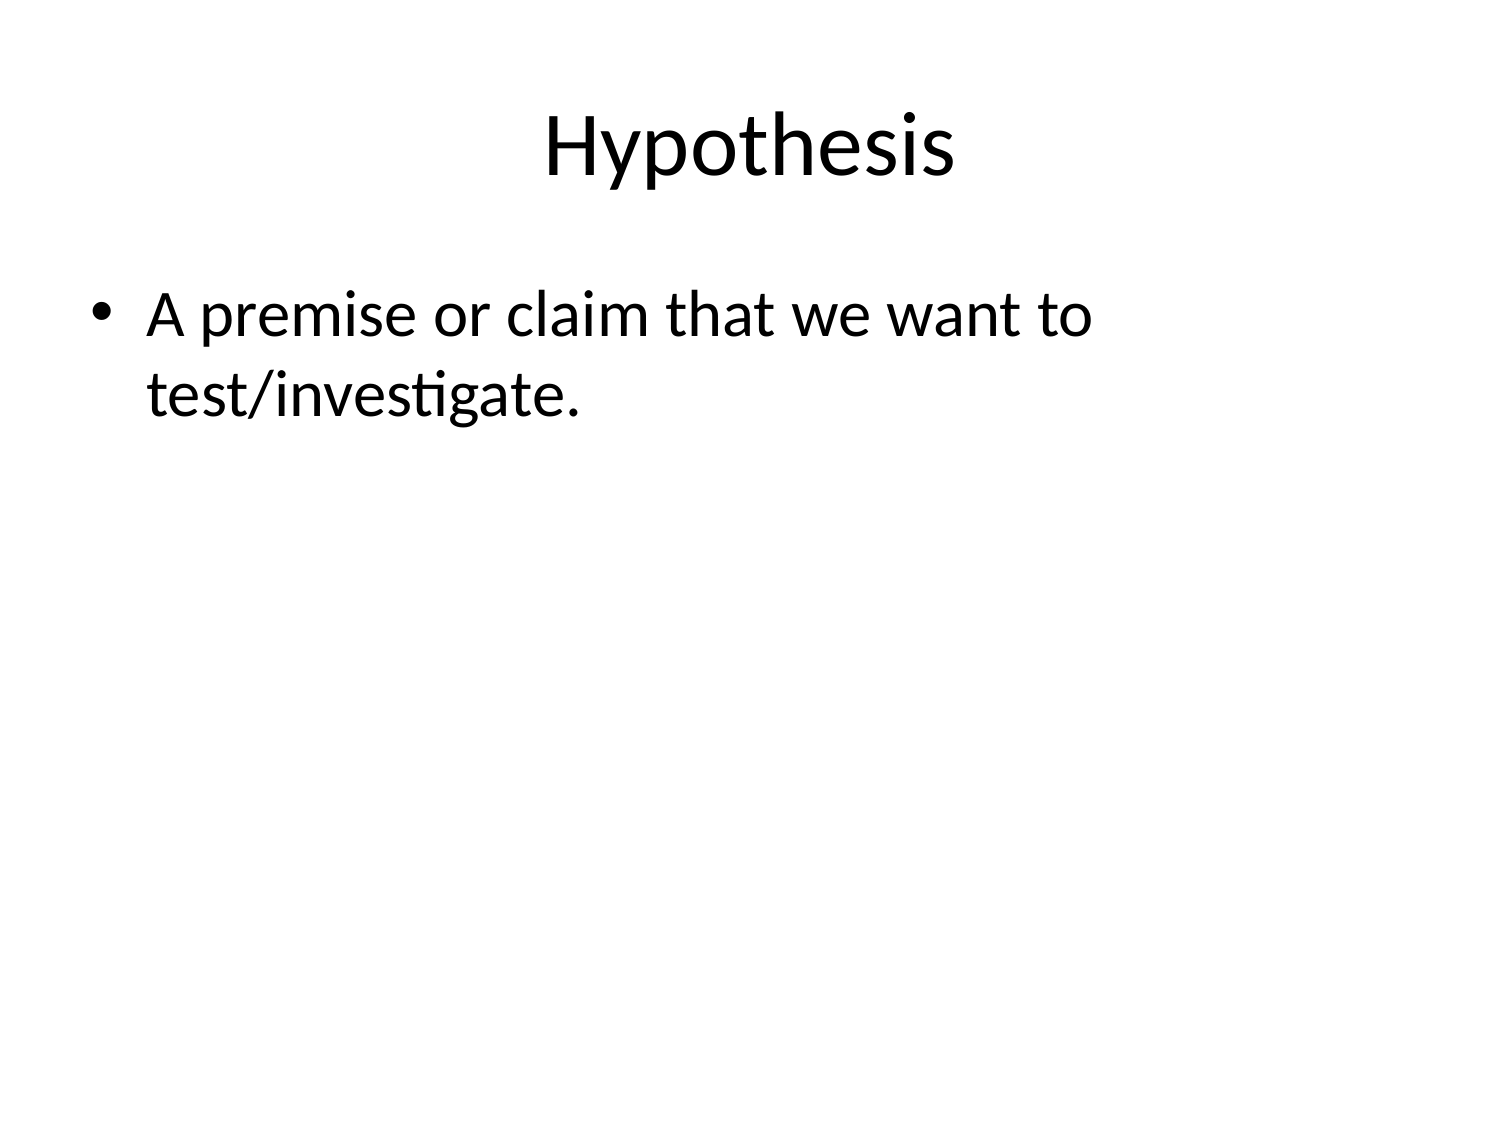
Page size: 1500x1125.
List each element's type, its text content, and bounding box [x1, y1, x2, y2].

title Hypothesis [75, 45, 1425, 233]
list A premise or claim that we want to test/investigate. [75, 262, 1425, 1005]
